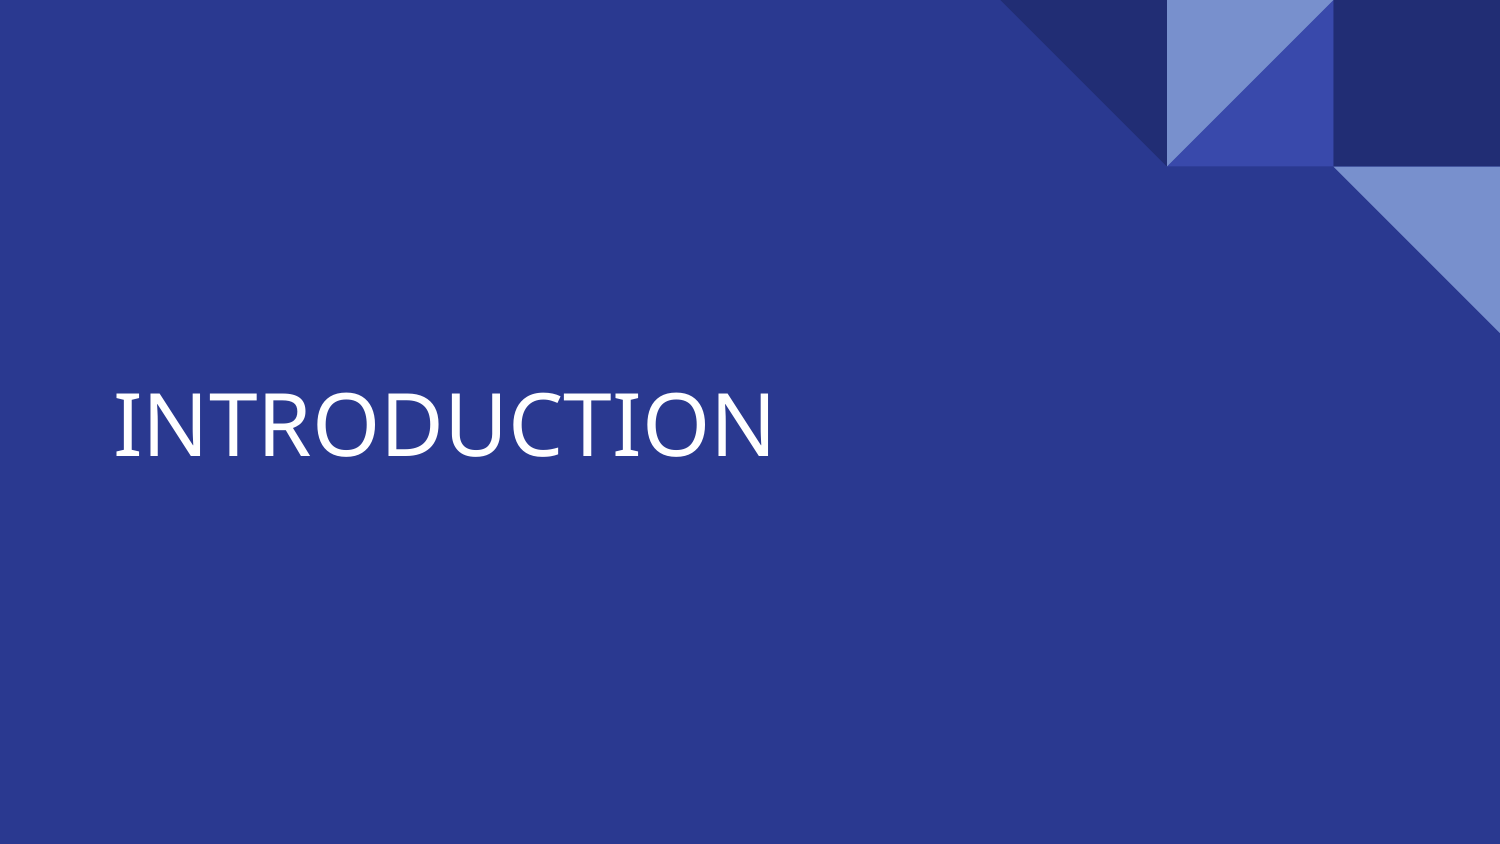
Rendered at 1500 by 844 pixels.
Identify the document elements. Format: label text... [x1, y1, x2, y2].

title INTRODUCTION [98, 353, 1447, 491]
